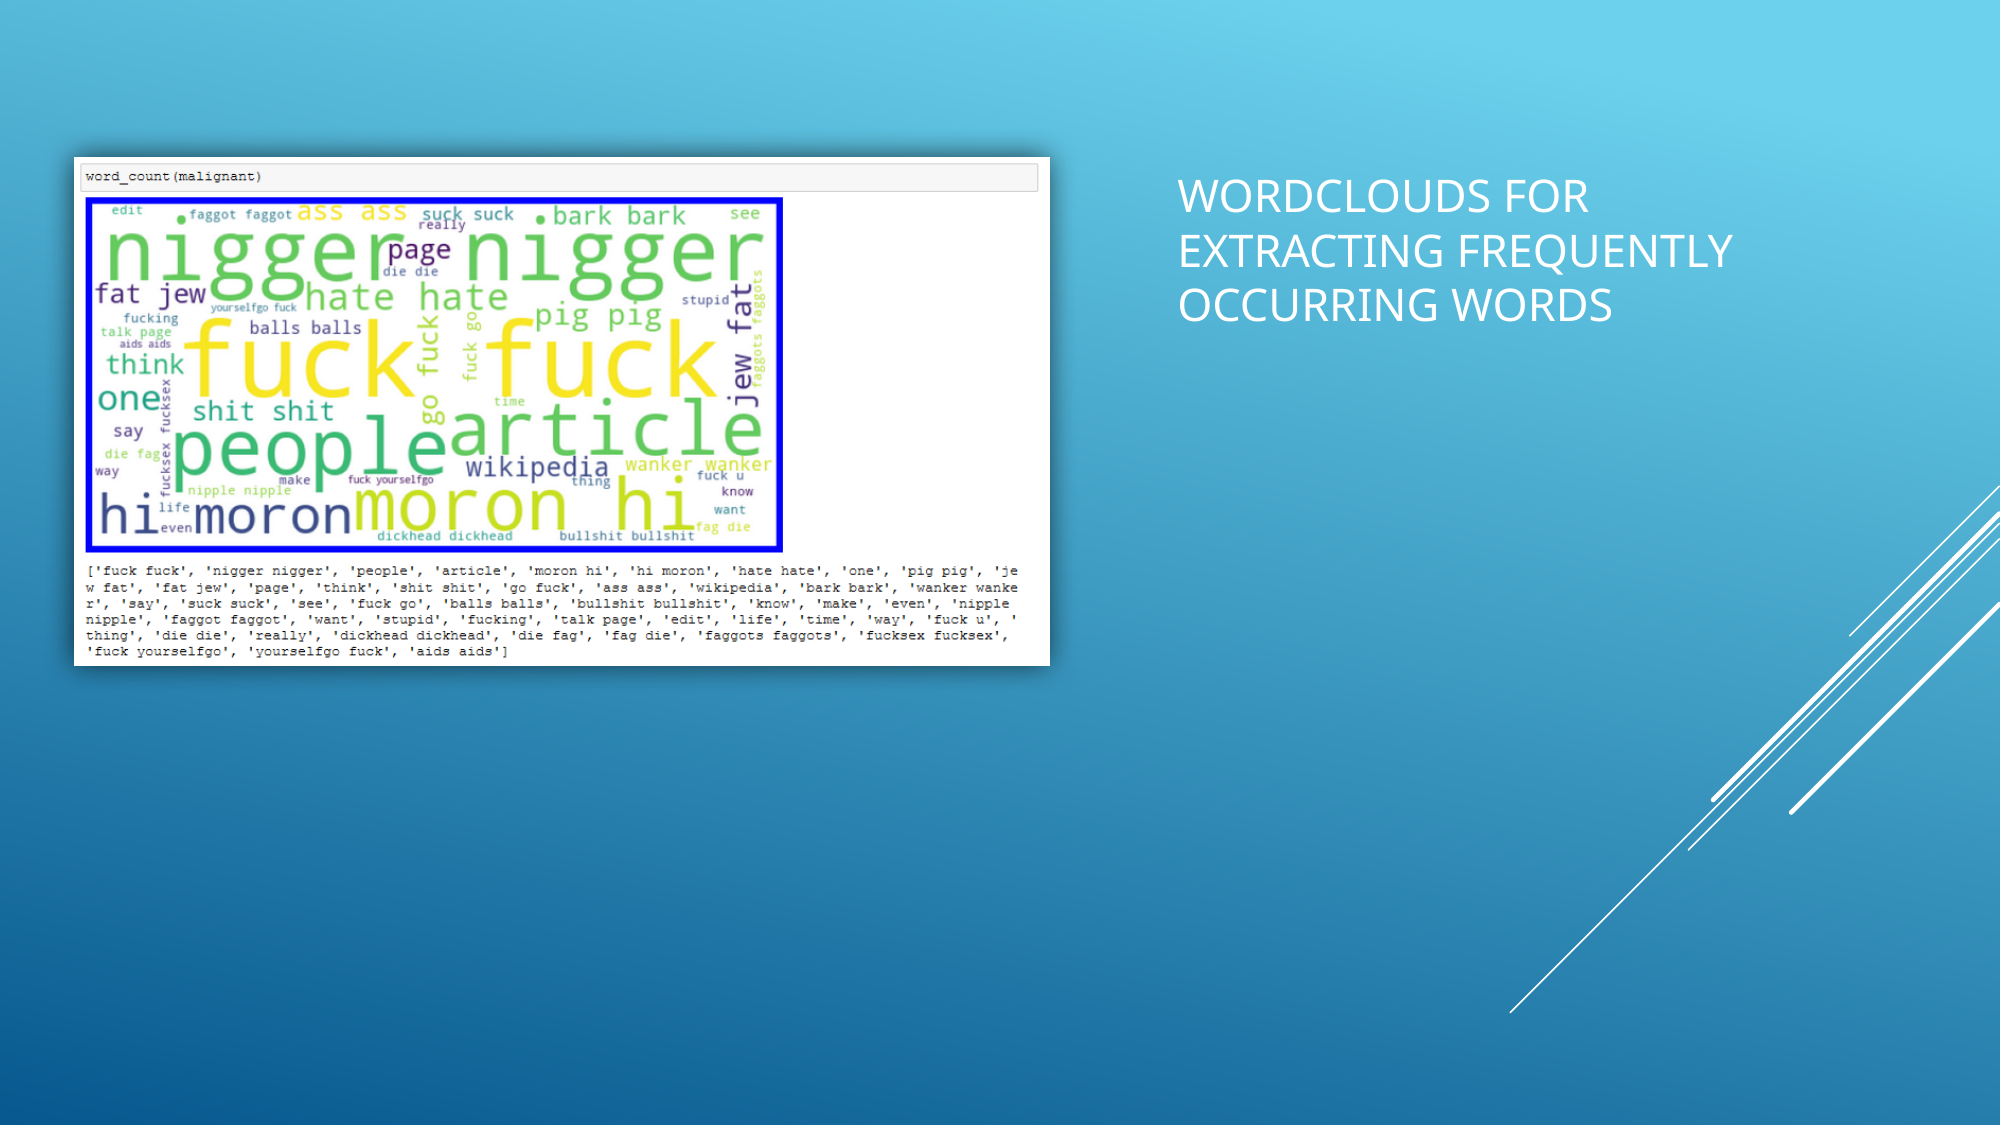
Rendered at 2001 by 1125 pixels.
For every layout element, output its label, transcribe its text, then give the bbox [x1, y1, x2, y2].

title Wordclouds for extracting frequently occurring words [1162, 112, 1763, 338]
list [74, 157, 1050, 666]
